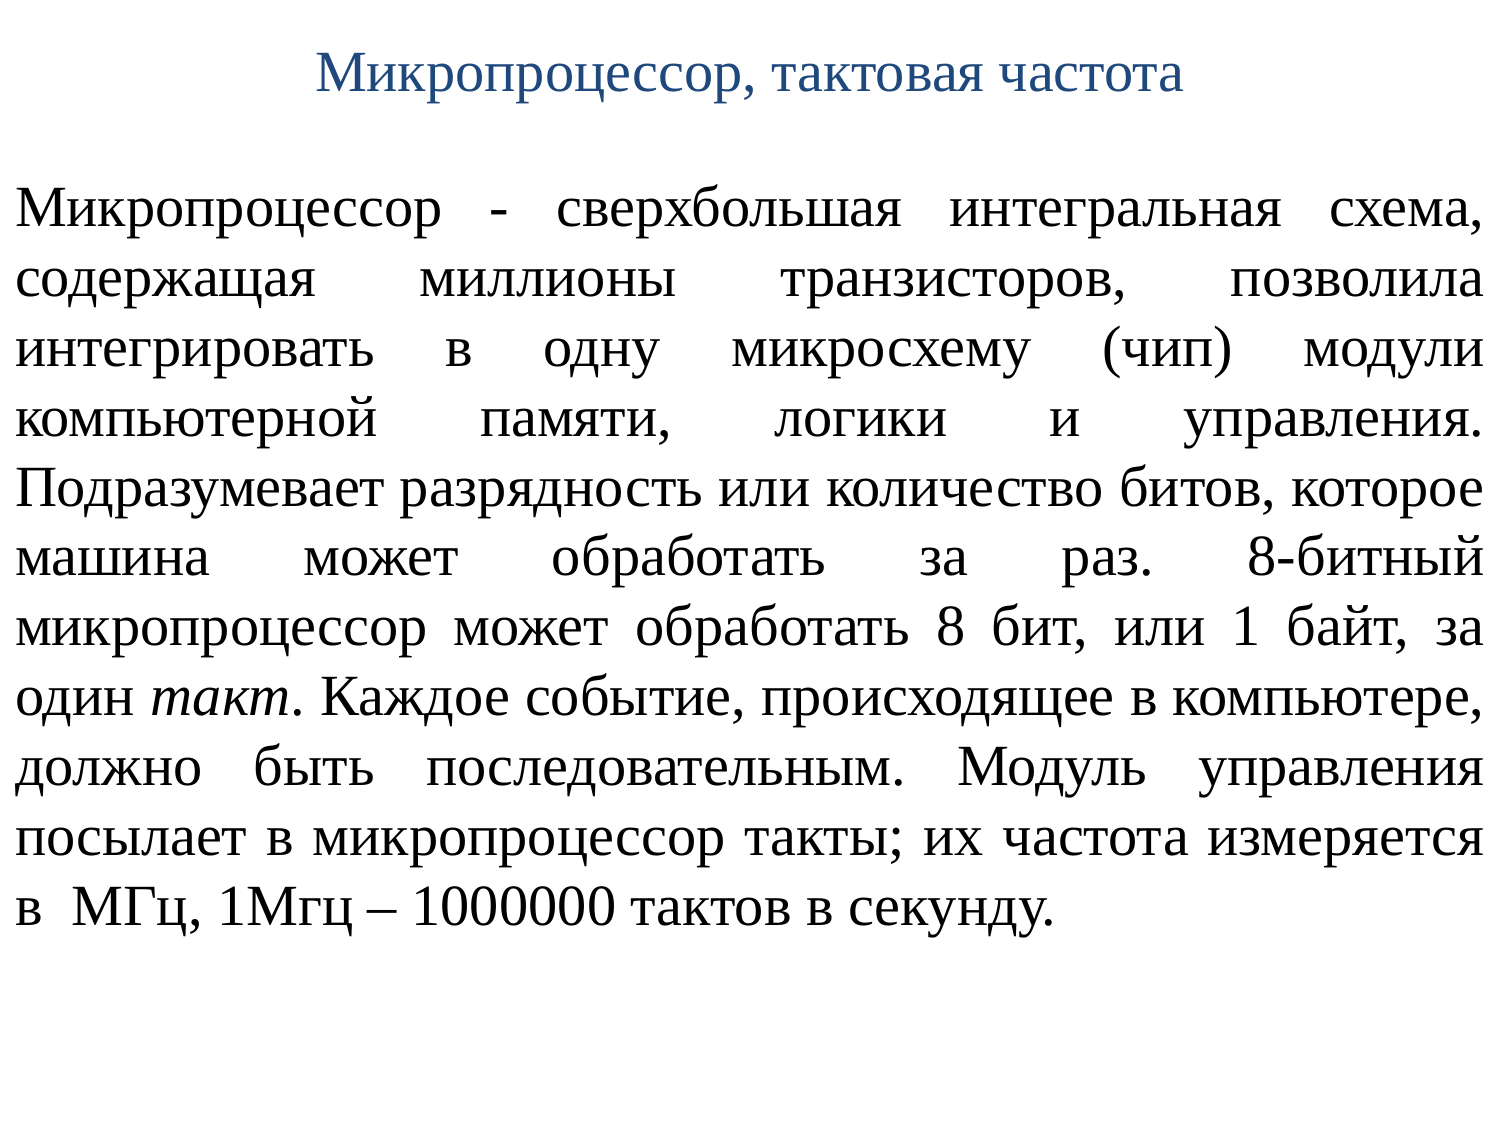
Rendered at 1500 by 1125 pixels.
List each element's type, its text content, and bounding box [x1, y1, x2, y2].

list Микропроцессор - сверхбольшая интегральная схема, содержащая миллионы транзисторов, позволила интегрировать в одну микросхему (чип) модули компьютерной памяти, логики и управления. Подразумевает разрядность или количество битов, которое машина может обработать за раз. 8-битный микропроцессор может обработать 8 бит, или 1 байт, за один такт. Каждое событие, происходящее в компьютере, должно быть последовательным. Модуль управления посылает в микропроцессор такты; их частота измеряется в МГц, 1Мгц – 1000000 тактов в секунду. [0, 160, 1500, 1125]
title Микропроцессор, тактовая частота [0, 0, 1500, 138]
